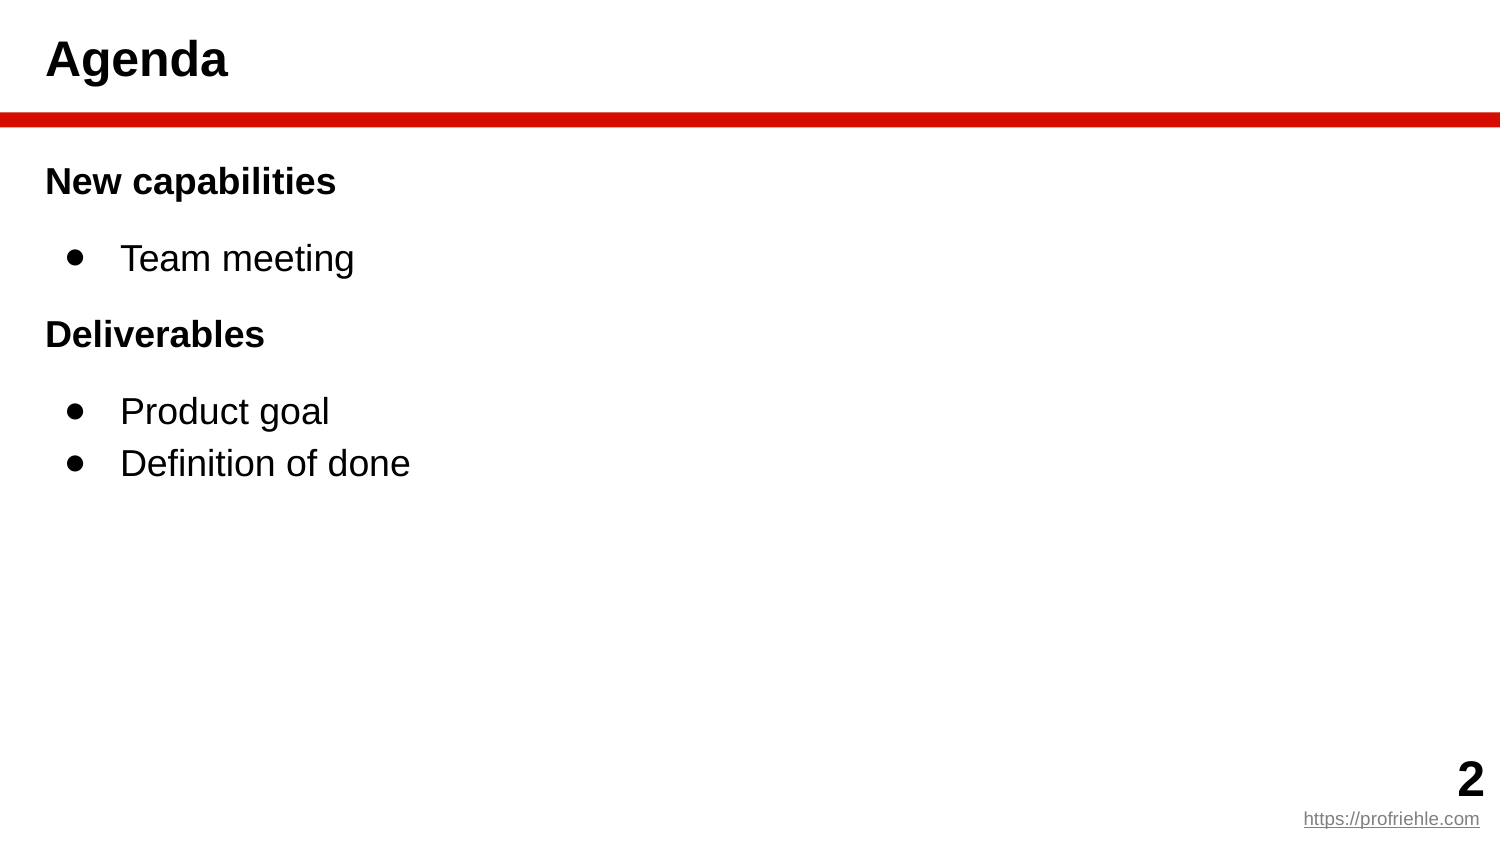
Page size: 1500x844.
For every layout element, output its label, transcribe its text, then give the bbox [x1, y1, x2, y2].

slide_number ‹#› https://profriehle.com [1200, 724, 1500, 844]
title Agenda [0, 0, 1500, 113]
list New capabilities Team meeting Deliverables Product goal Definition of done [45, 150, 1455, 825]
